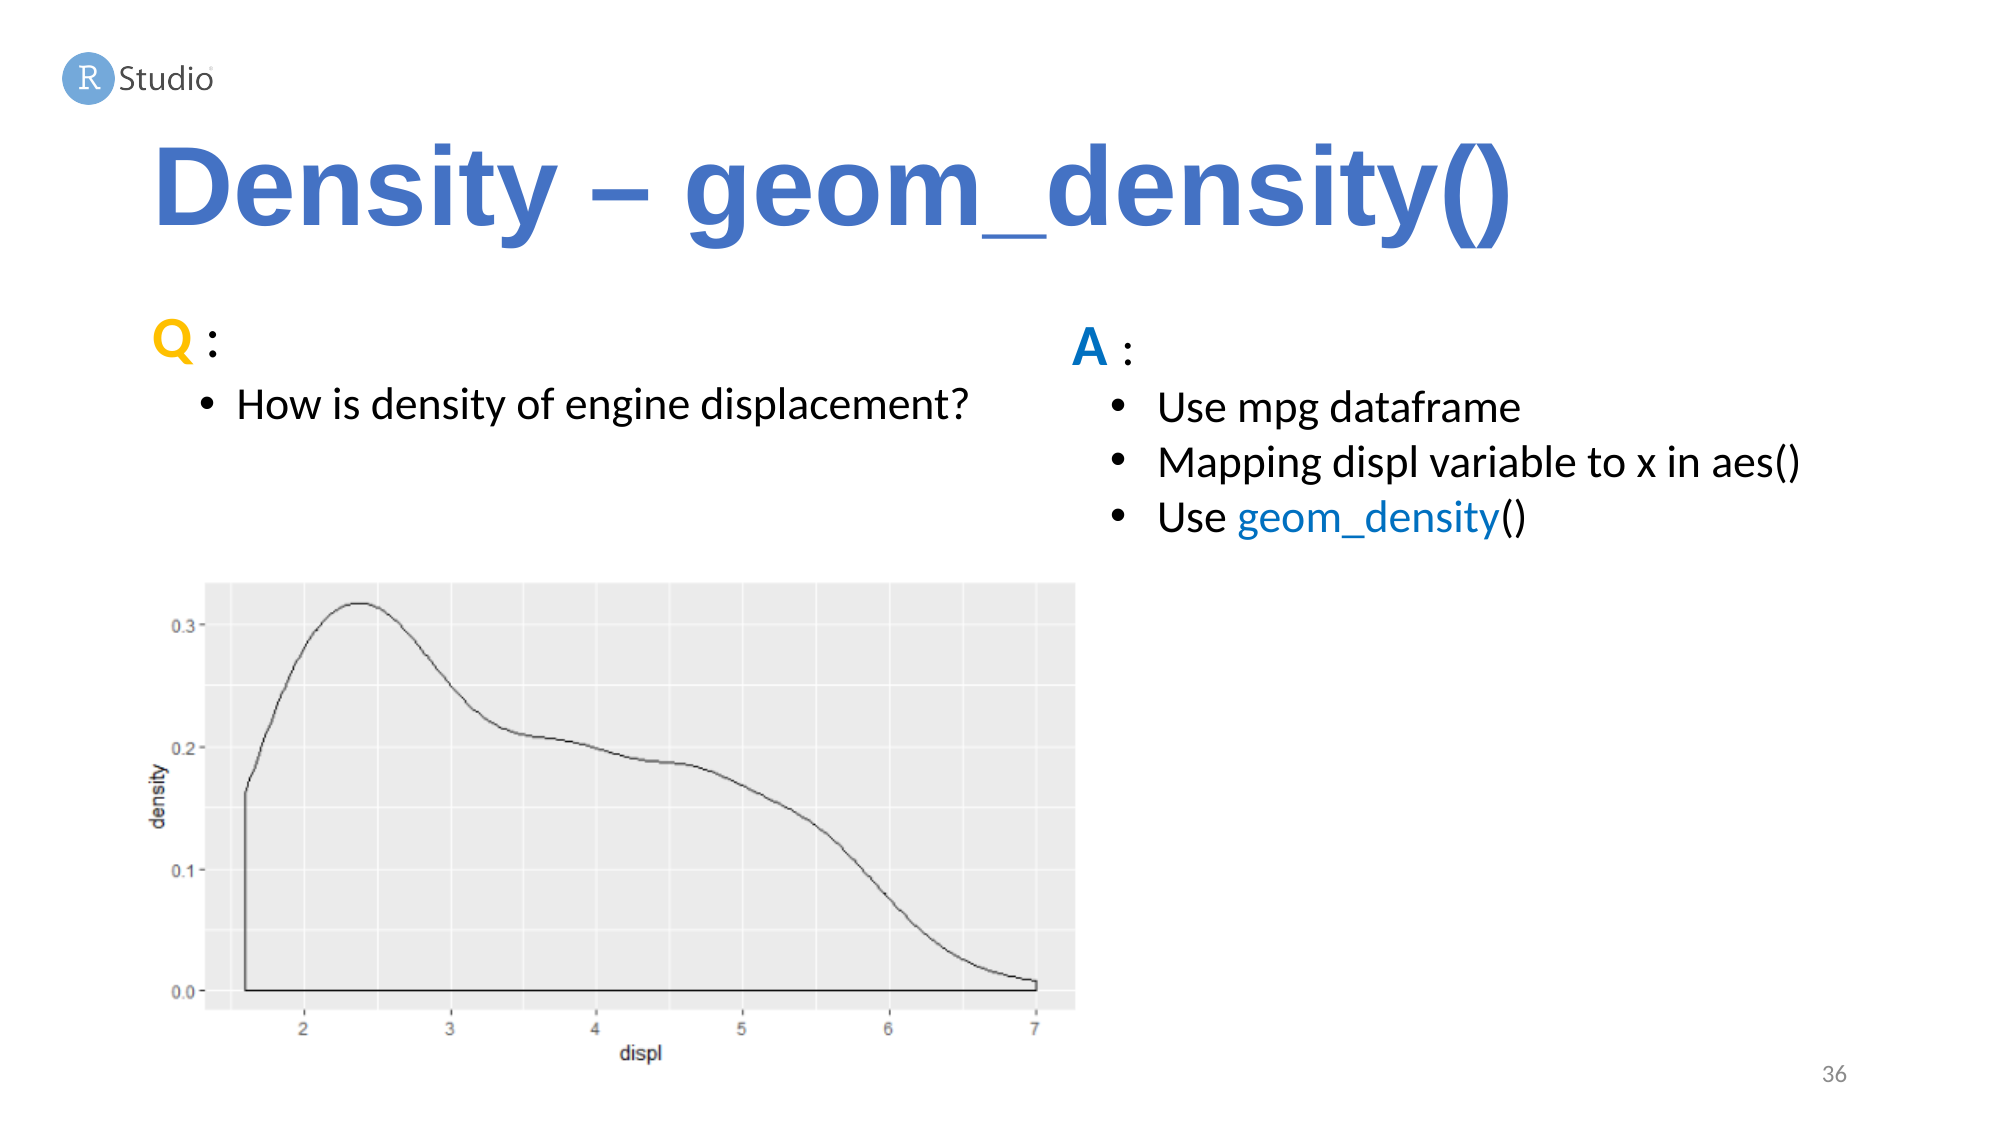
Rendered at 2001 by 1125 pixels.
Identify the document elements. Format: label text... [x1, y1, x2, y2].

slide_number 36 [1412, 1042, 1863, 1103]
list Q : How is density of engine displacement? [137, 299, 1057, 517]
title Density – geom_density() [137, 80, 1863, 298]
picture [62, 52, 213, 105]
list A : Use mpg dataframe Mapping displ variable to x in aes() Use geom_density() [1057, 299, 1908, 1014]
picture [141, 575, 1085, 1073]
